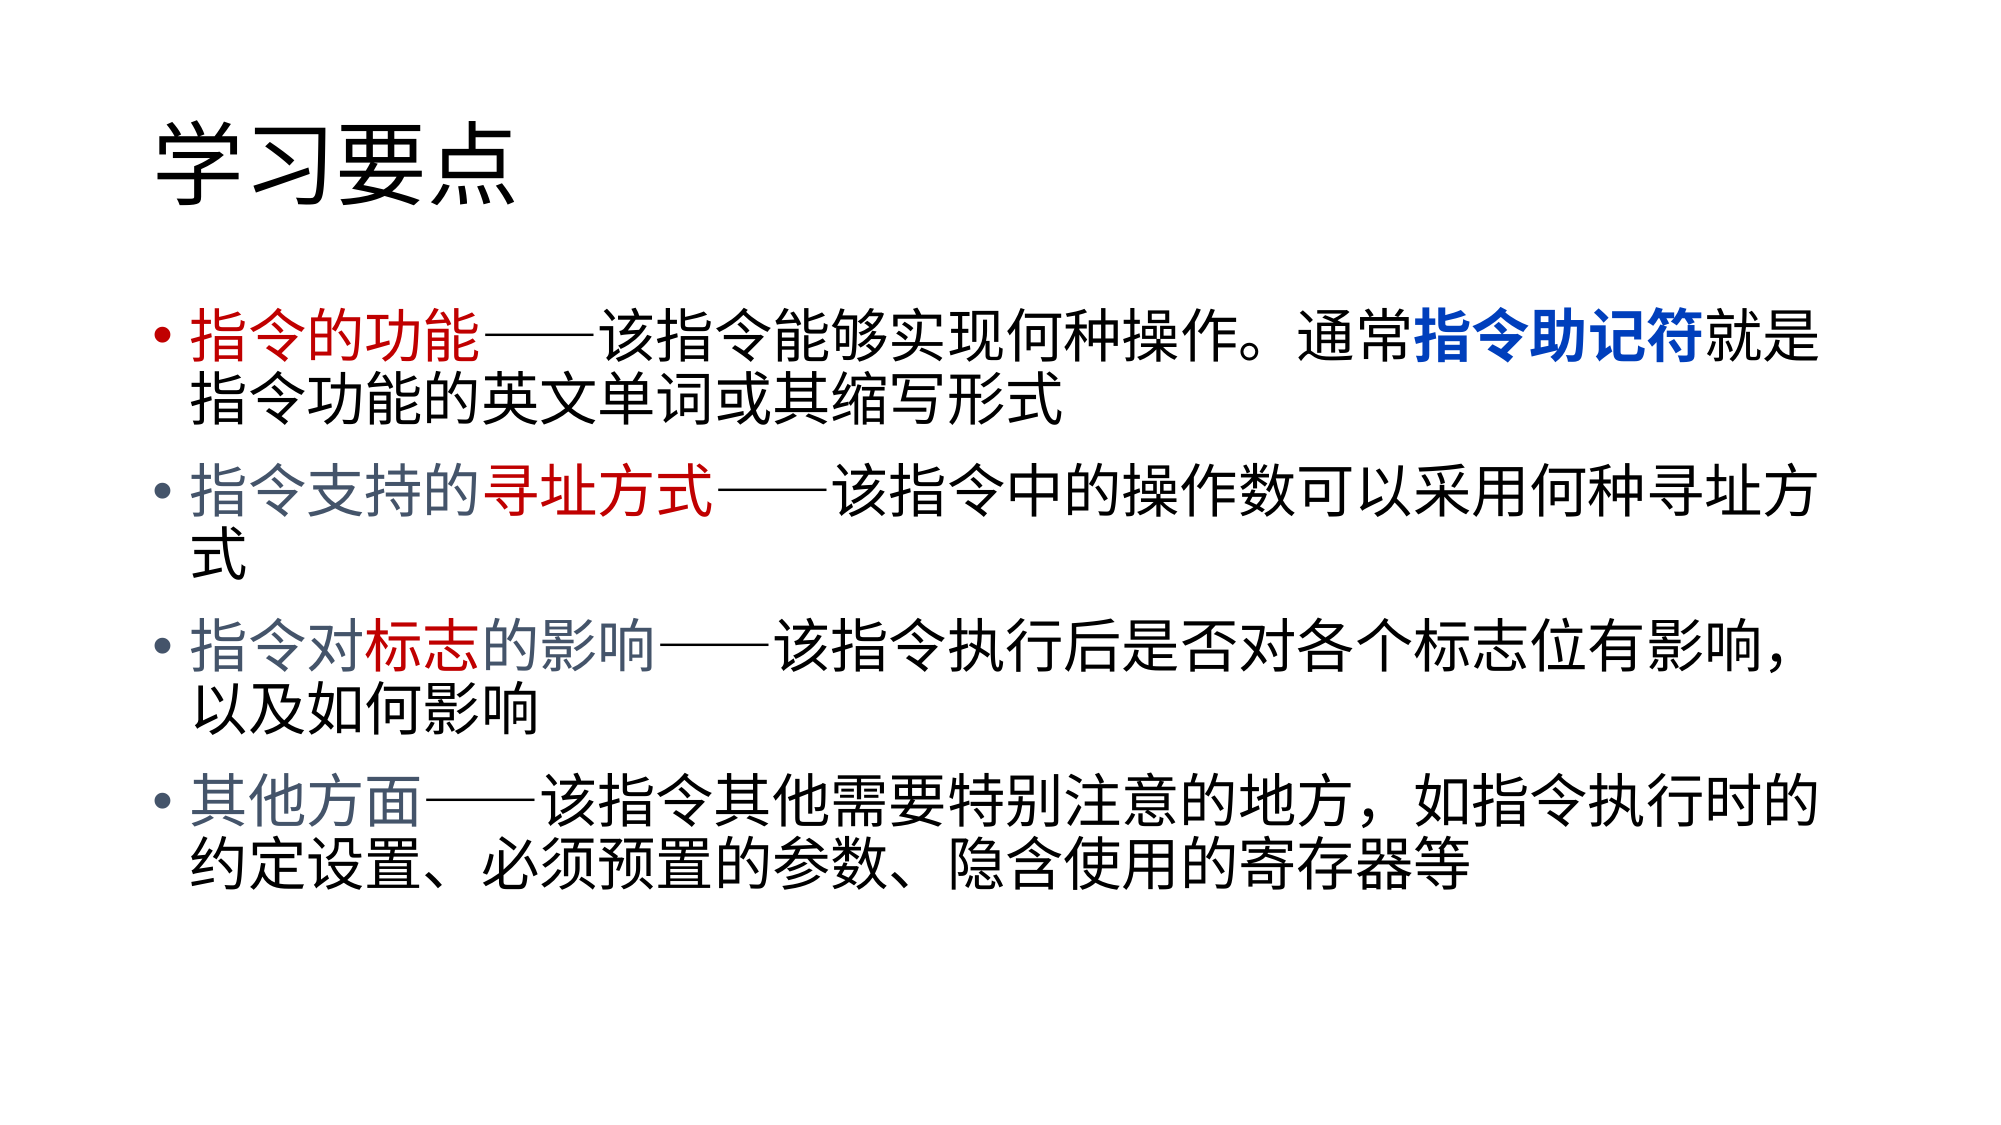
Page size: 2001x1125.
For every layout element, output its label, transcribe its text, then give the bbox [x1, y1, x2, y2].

list 指令的功能——该指令能够实现何种操作。通常指令助记符就是指令功能的英文单词或其缩写形式 指令支持的寻址方式——该指令中的操作数可以采用何种寻址方式 指令对标志的影响——该指令执行后是否对各个标志位有影响，以及如何影响 其他方面——该指令其他需要特别注意的地方，如指令执行时的约定设置、必须预置的参数、隐含使用的寄存器等 [137, 299, 1863, 1014]
title 学习要点 [137, 59, 1863, 278]
